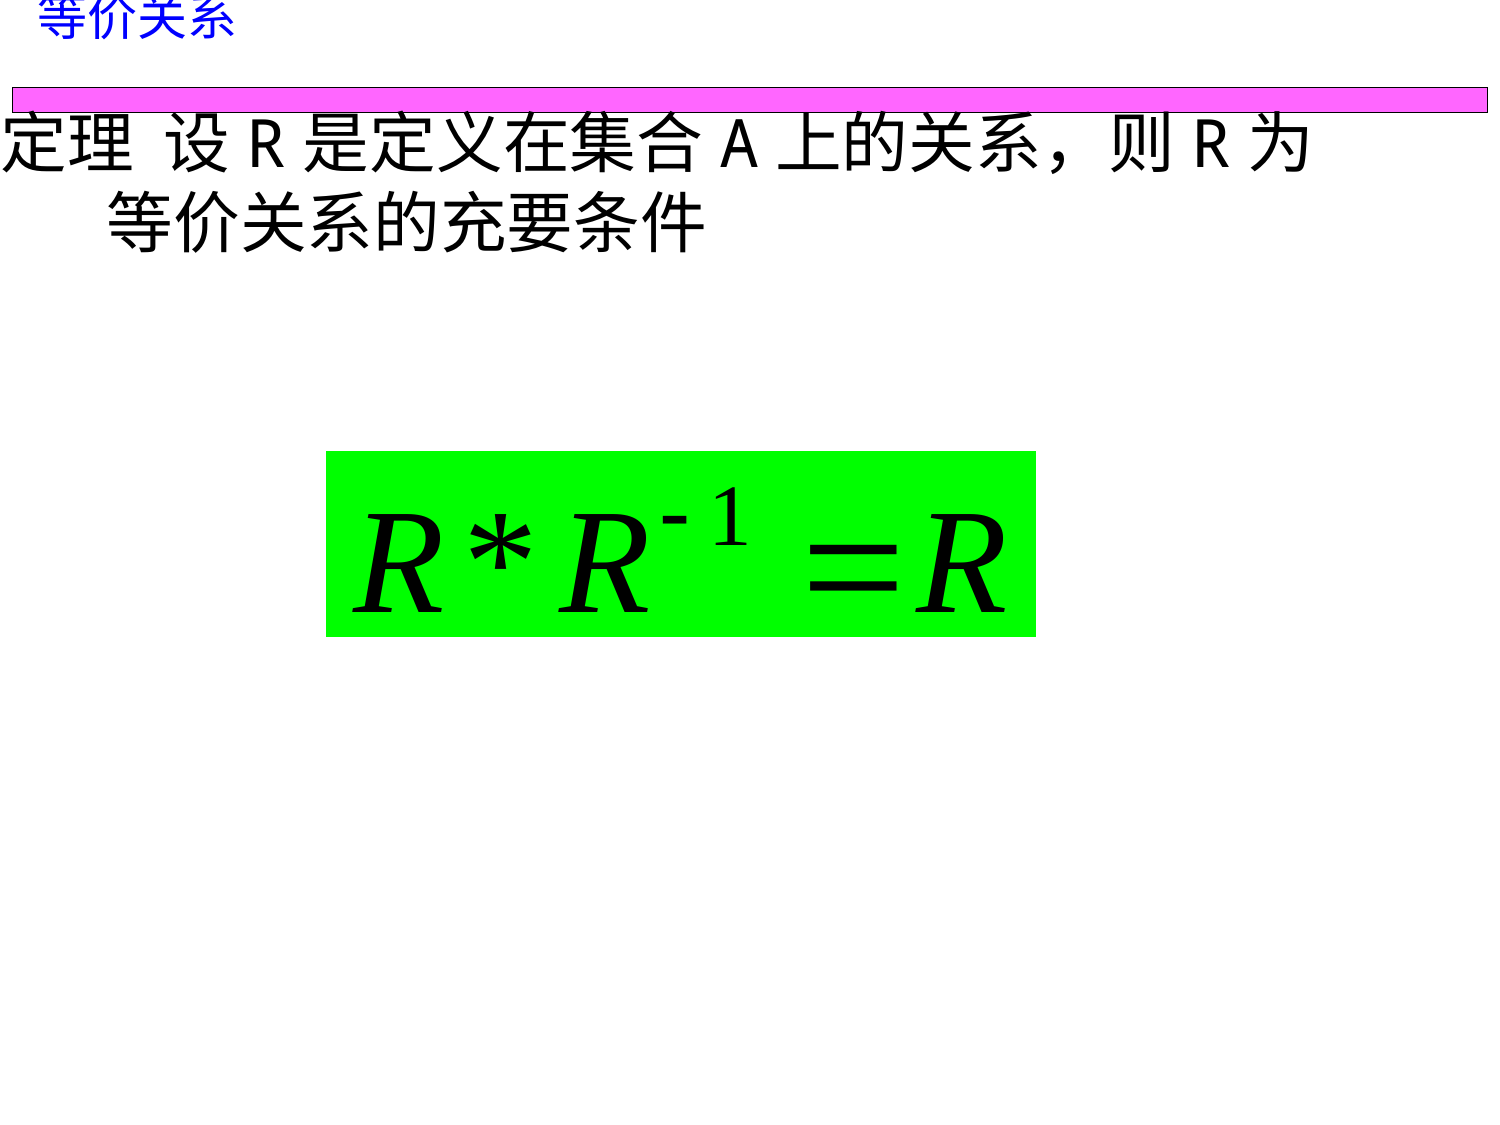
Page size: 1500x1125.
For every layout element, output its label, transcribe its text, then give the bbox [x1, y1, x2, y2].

text_box 定理 设R是定义在集合A上的关系，则R为 等价关系的充要条件 [0, 93, 1330, 269]
text_box 等价关系 [22, 0, 325, 53]
text_box [12, 87, 1488, 113]
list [325, 450, 1037, 638]
